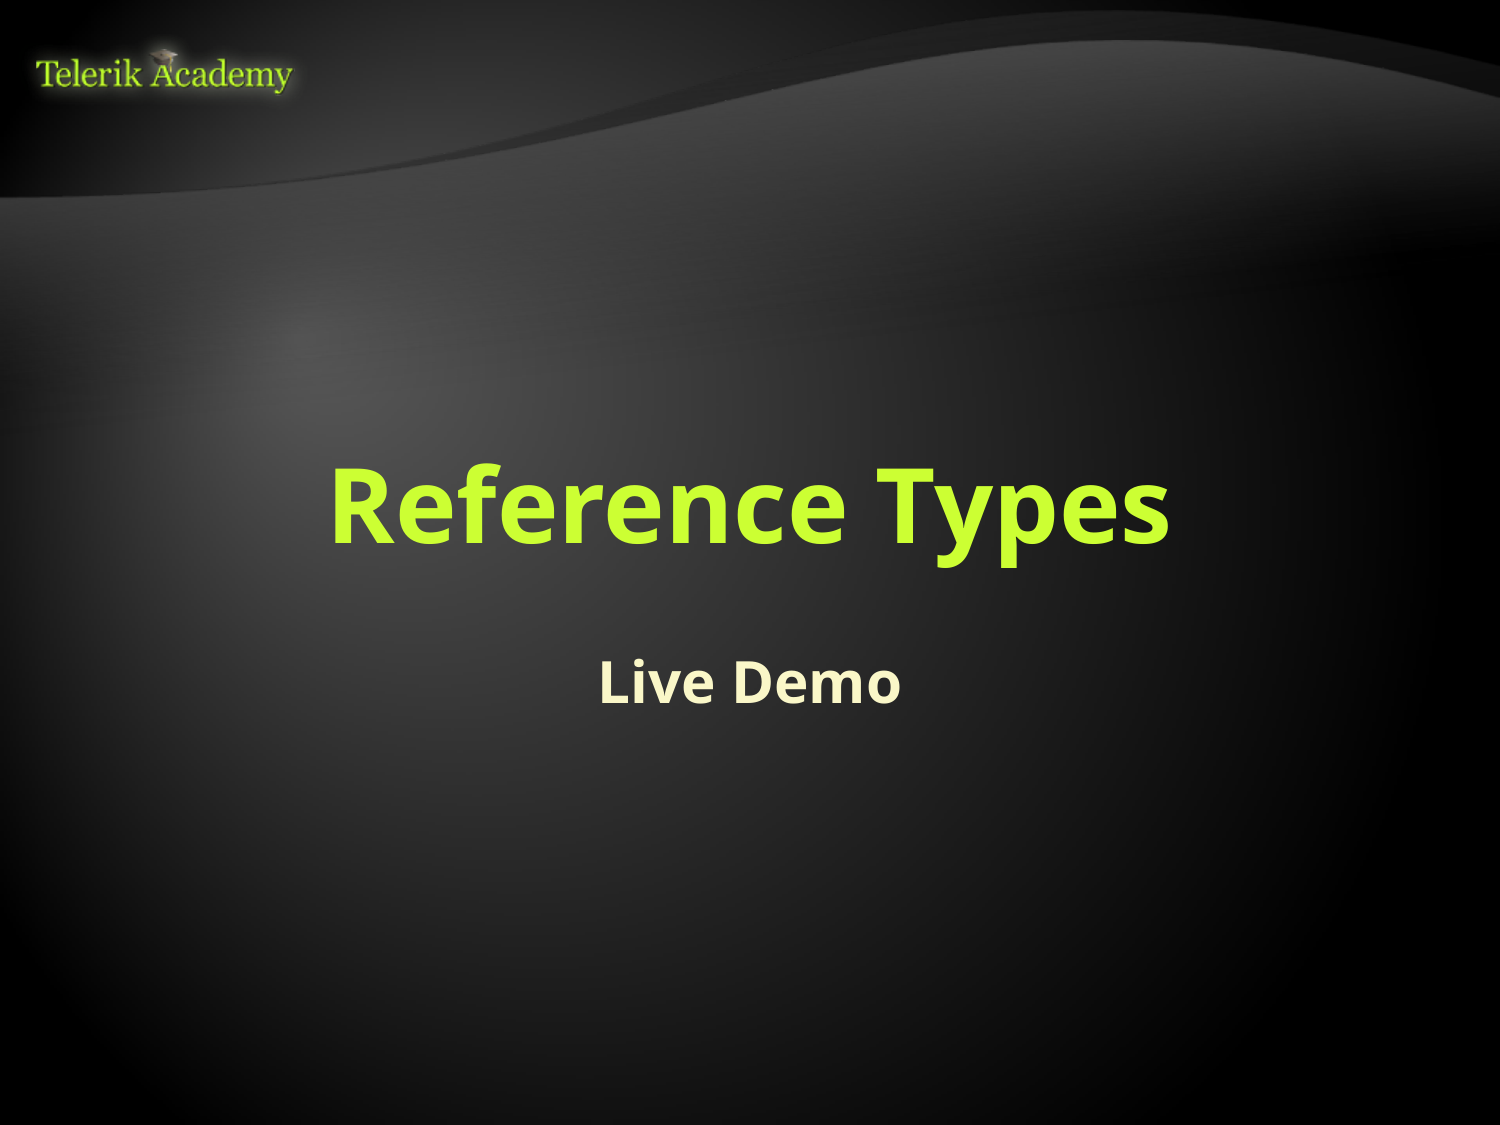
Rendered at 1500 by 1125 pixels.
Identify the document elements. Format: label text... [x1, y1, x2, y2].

title Reference Types [266, 450, 1234, 563]
picture [0, 0, 1500, 1125]
subtitle Live Demo [99, 633, 1400, 727]
